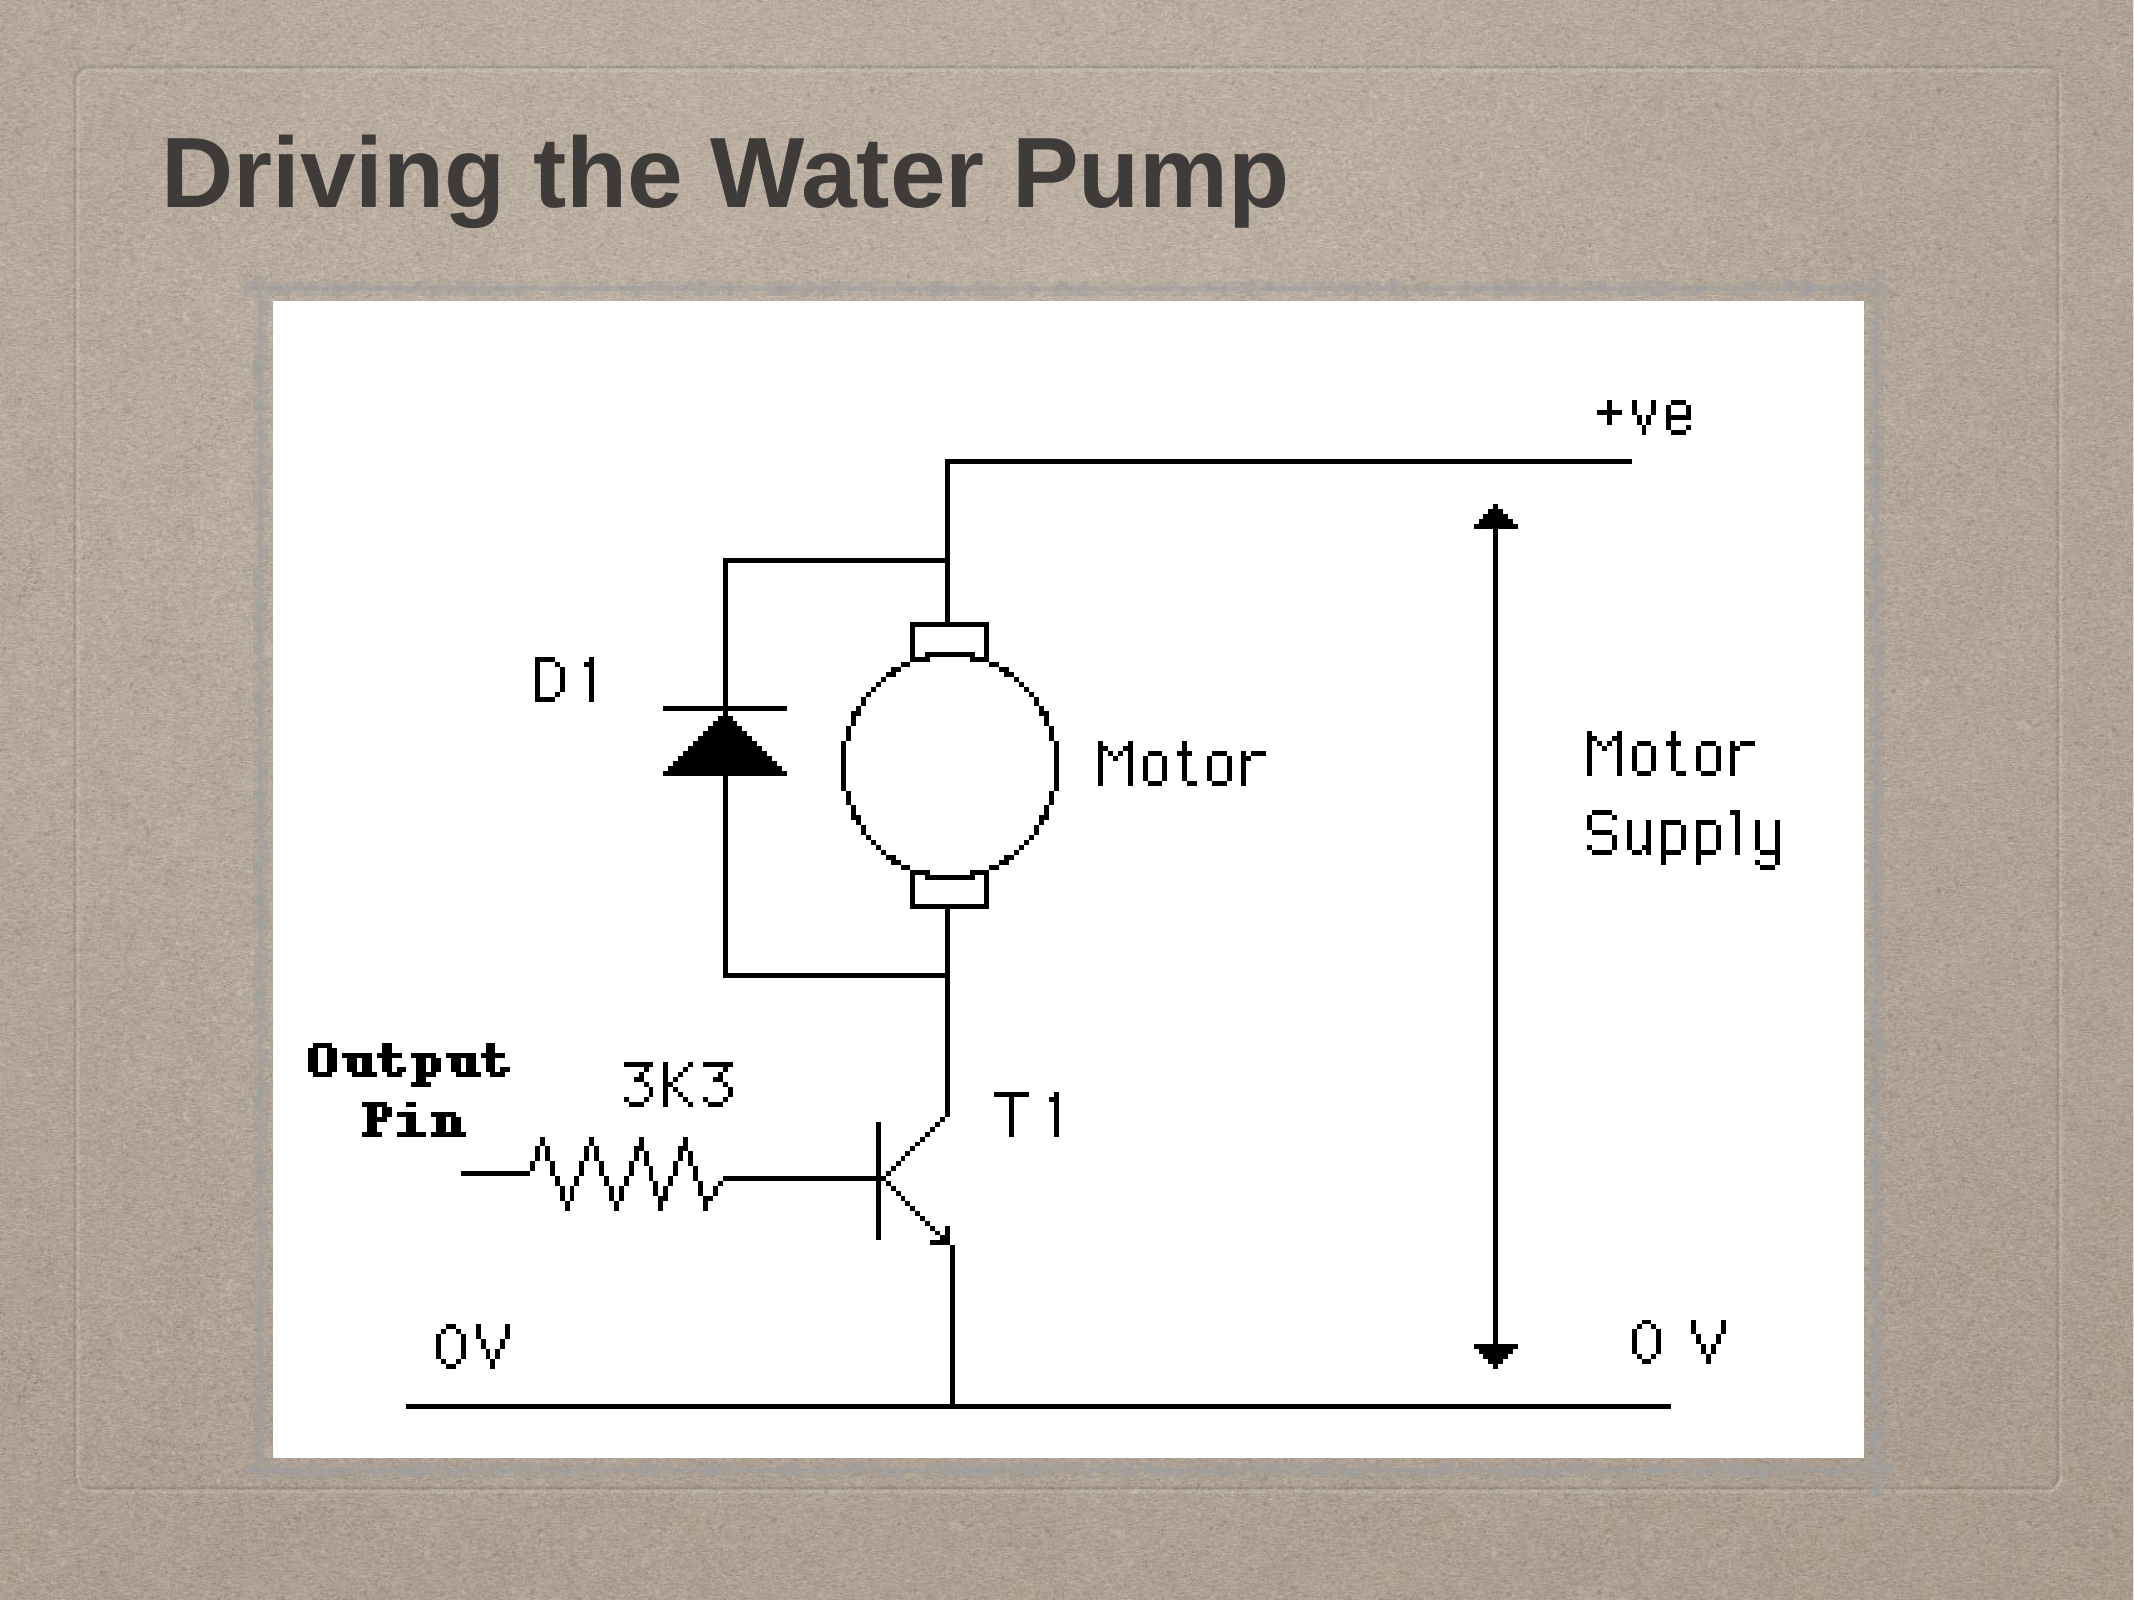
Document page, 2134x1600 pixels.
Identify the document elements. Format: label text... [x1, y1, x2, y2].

picture [0, 0, 2134, 1600]
title Driving the Water Pump [146, 90, 1987, 268]
